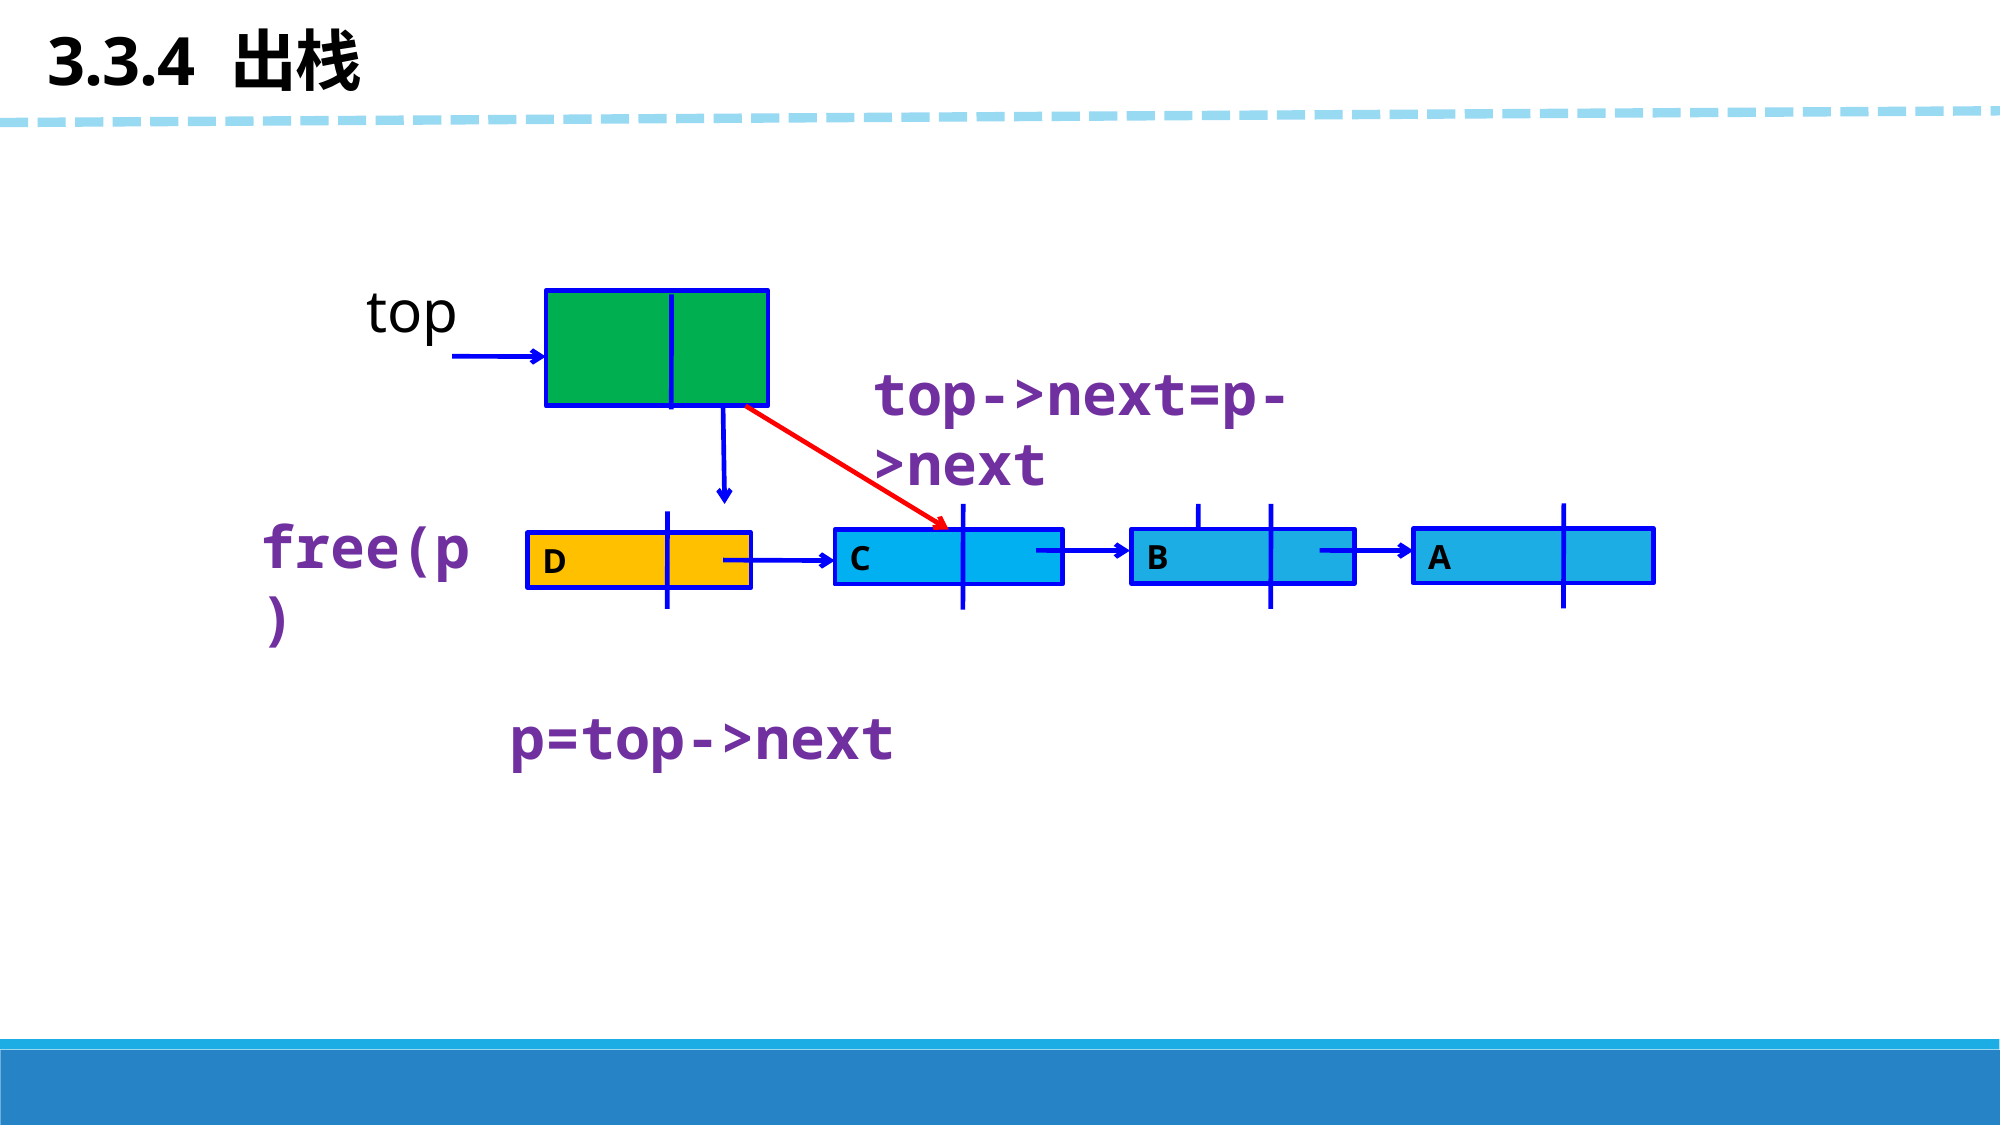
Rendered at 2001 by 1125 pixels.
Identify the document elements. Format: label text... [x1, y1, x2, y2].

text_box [834, 503, 1063, 611]
text_box p=top->next [495, 694, 910, 779]
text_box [526, 510, 831, 610]
text_box 3.3.4 出栈 [32, 7, 433, 106]
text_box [744, 405, 950, 505]
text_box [722, 417, 726, 505]
text_box free(p) [245, 503, 511, 658]
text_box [1130, 503, 1355, 610]
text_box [1412, 502, 1654, 609]
text_box top->next=p->next [858, 349, 1468, 505]
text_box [545, 290, 769, 410]
text_box top [351, 267, 490, 352]
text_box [0, 110, 2000, 124]
